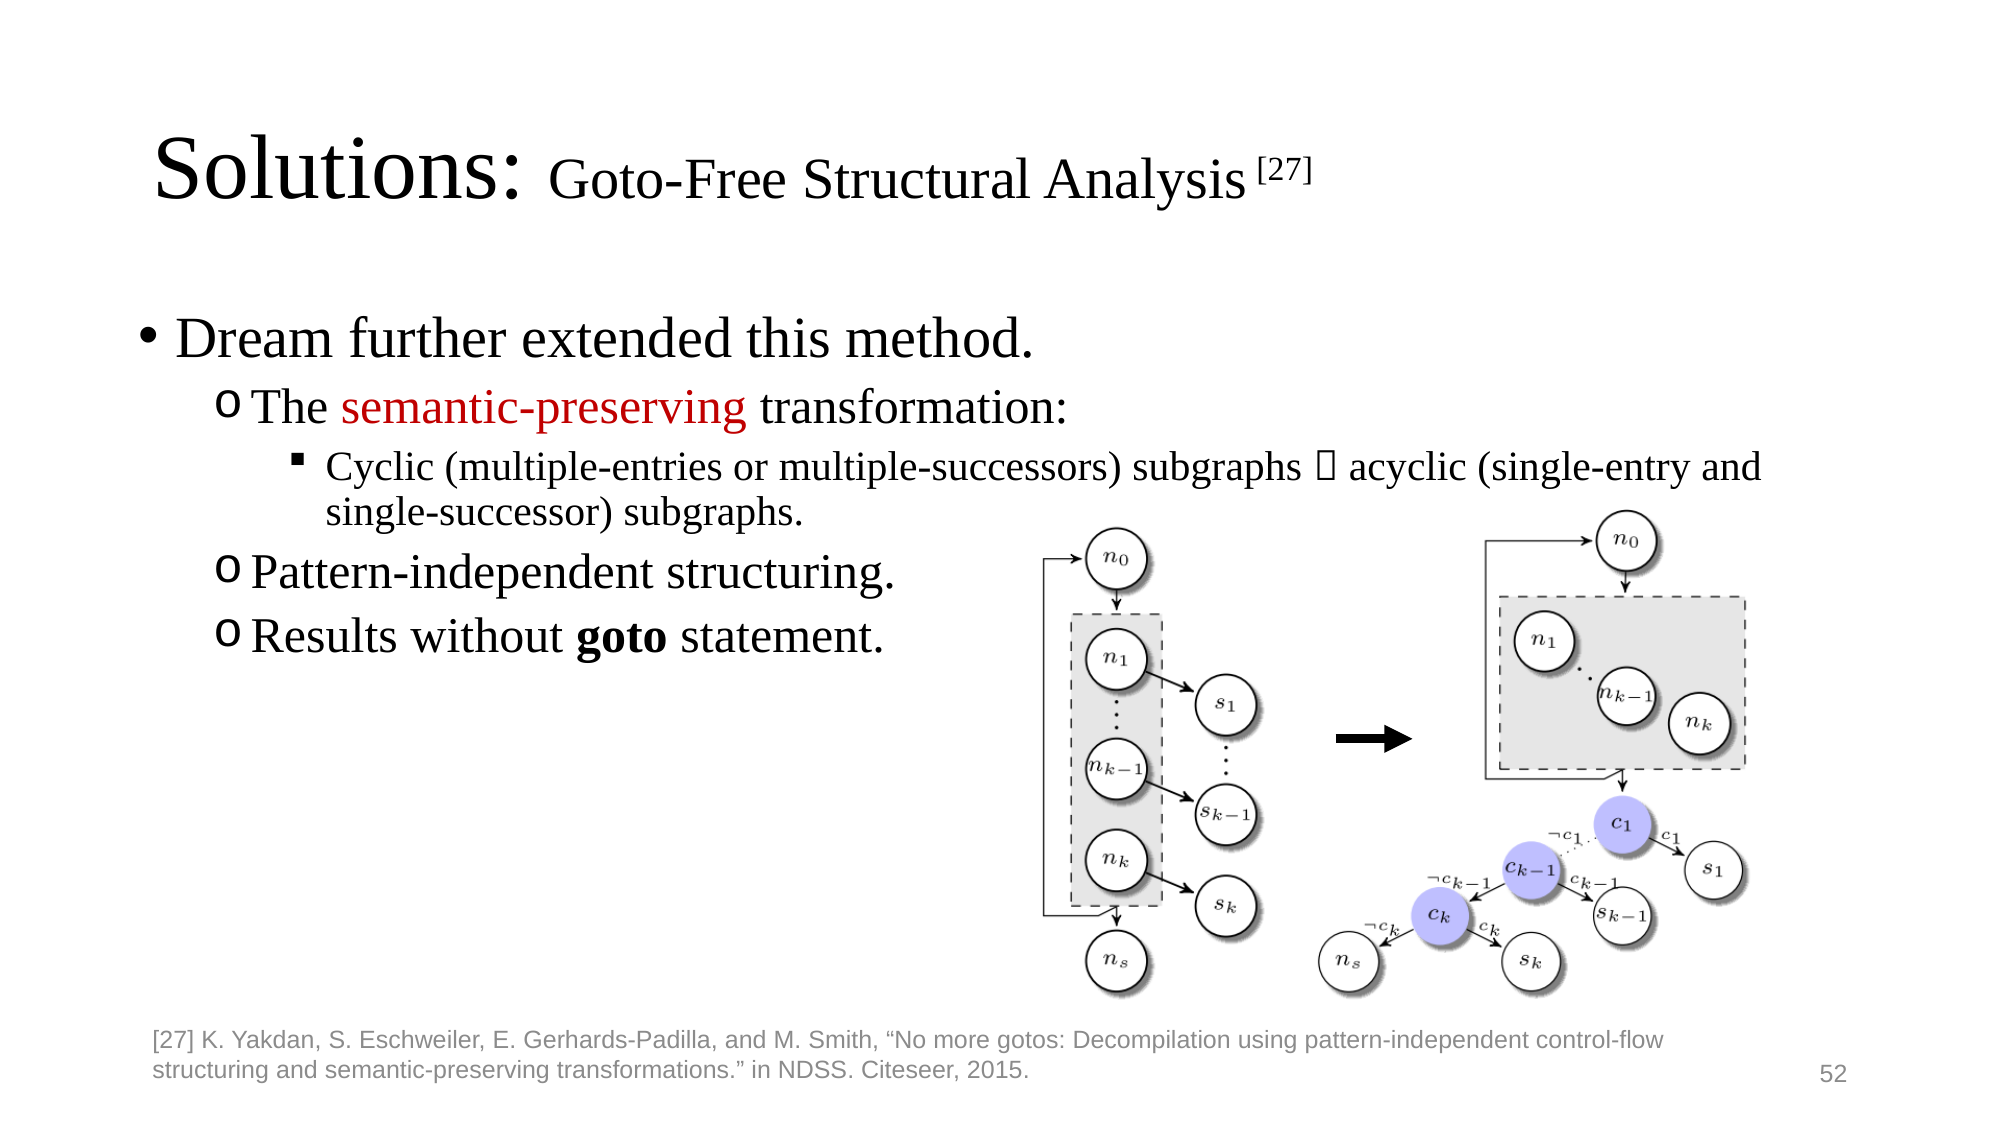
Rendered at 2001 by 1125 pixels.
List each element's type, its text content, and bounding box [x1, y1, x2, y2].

footer [27] K. Yakdan, S. Eschweiler, E. Gerhards-Padilla, and M. Smith, “No more gotos: Decompilation using pattern-independent control-flow structuring and semantic-preserving transformations.” in NDSS. Citeseer, 2015. [137, 1023, 1751, 1084]
title Solutions: Goto-Free Structural Analysis [27] [137, 59, 1863, 278]
picture [1020, 508, 1766, 1004]
slide_number 52 [1412, 1042, 1863, 1103]
list Dream further extended this method. The semantic-preserving transformation: Cyclic (multiple-entries or multiple-successors) subgraphs  acyclic (single-entry and single-successor) subgraphs. Pattern-independent structuring. Results without goto statement. [123, 299, 1828, 1014]
